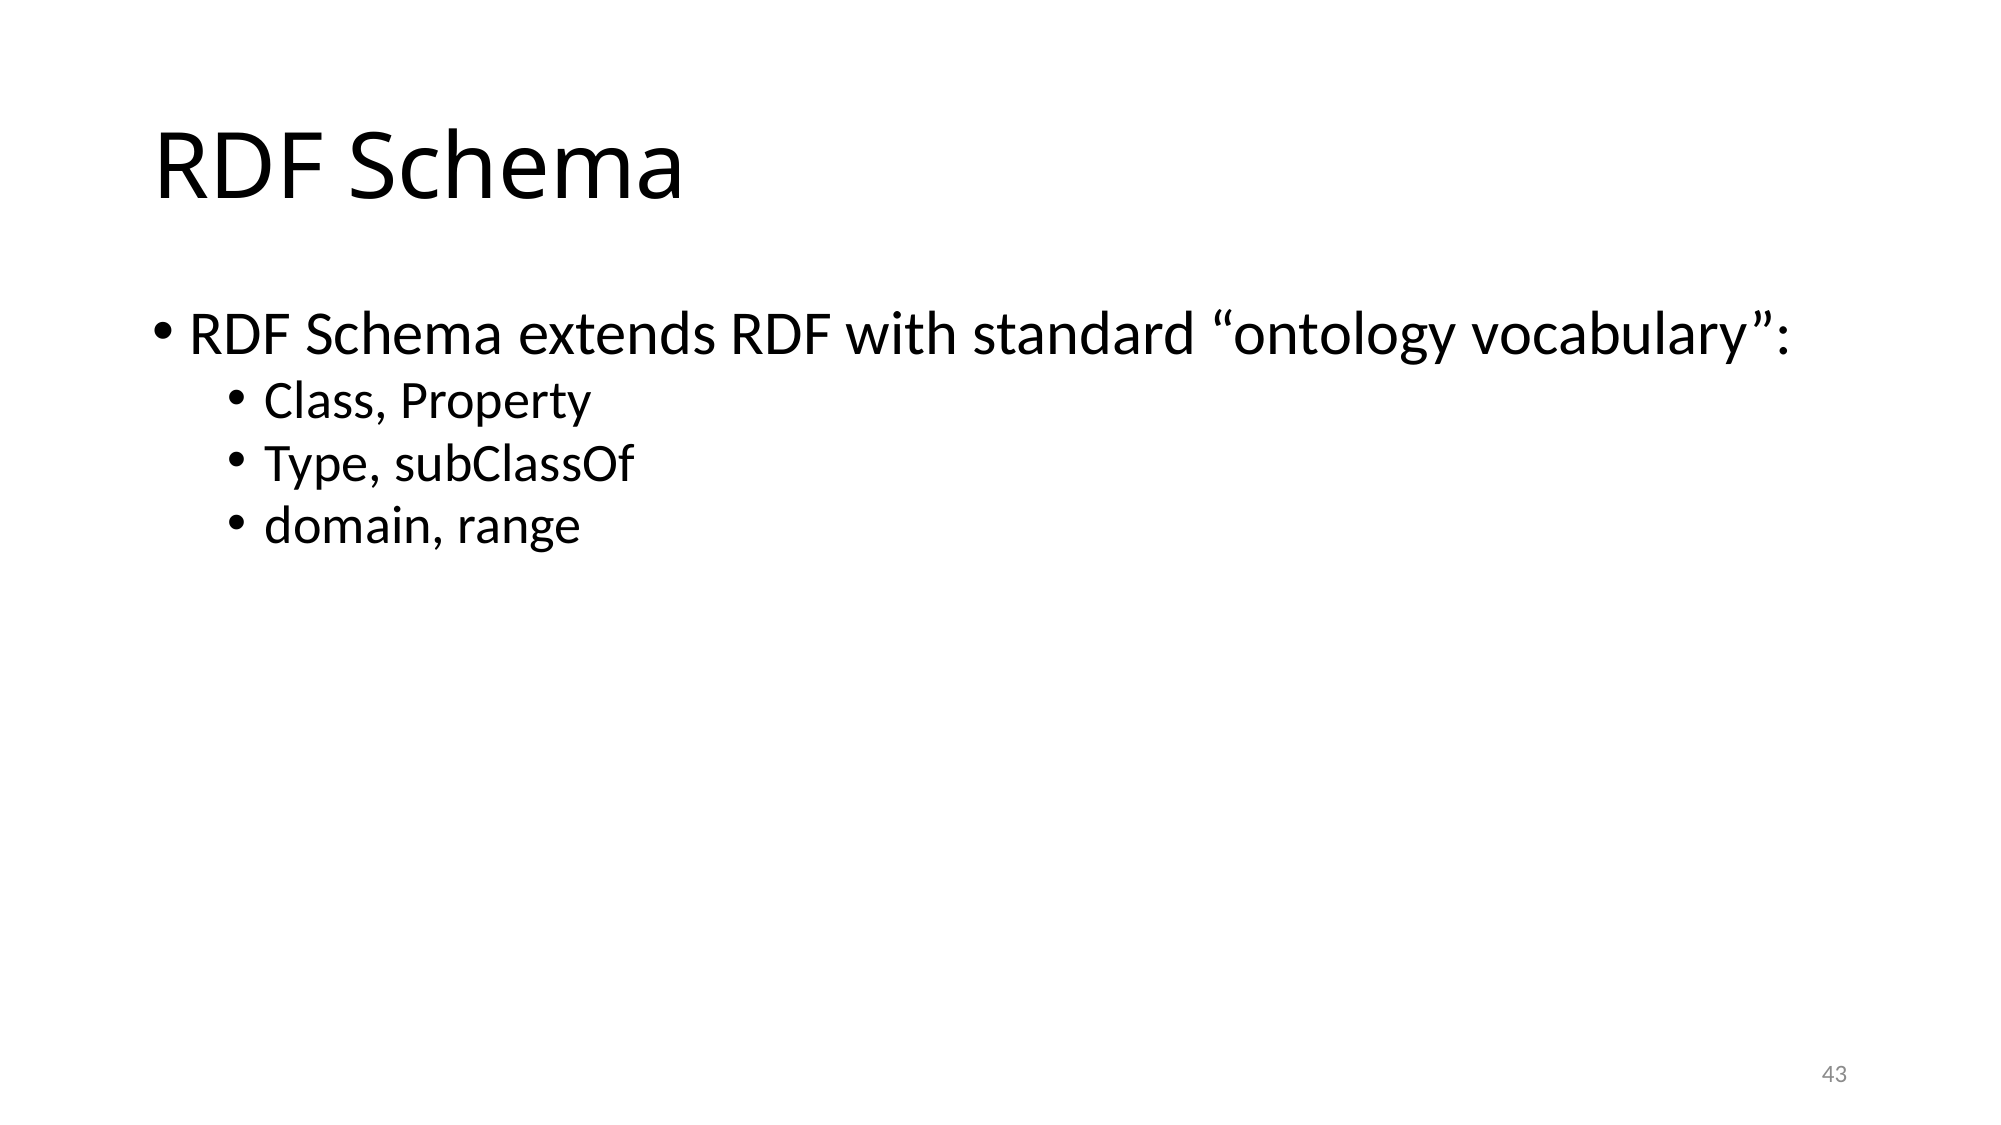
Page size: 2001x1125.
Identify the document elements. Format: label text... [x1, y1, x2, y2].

slide_number 43 [1412, 1042, 1863, 1103]
title RDF Schema [137, 59, 1863, 278]
list RDF Schema extends RDF with standard “ontology vocabulary”: Class, Property Type, subClassOf domain, range [137, 299, 1863, 1014]
